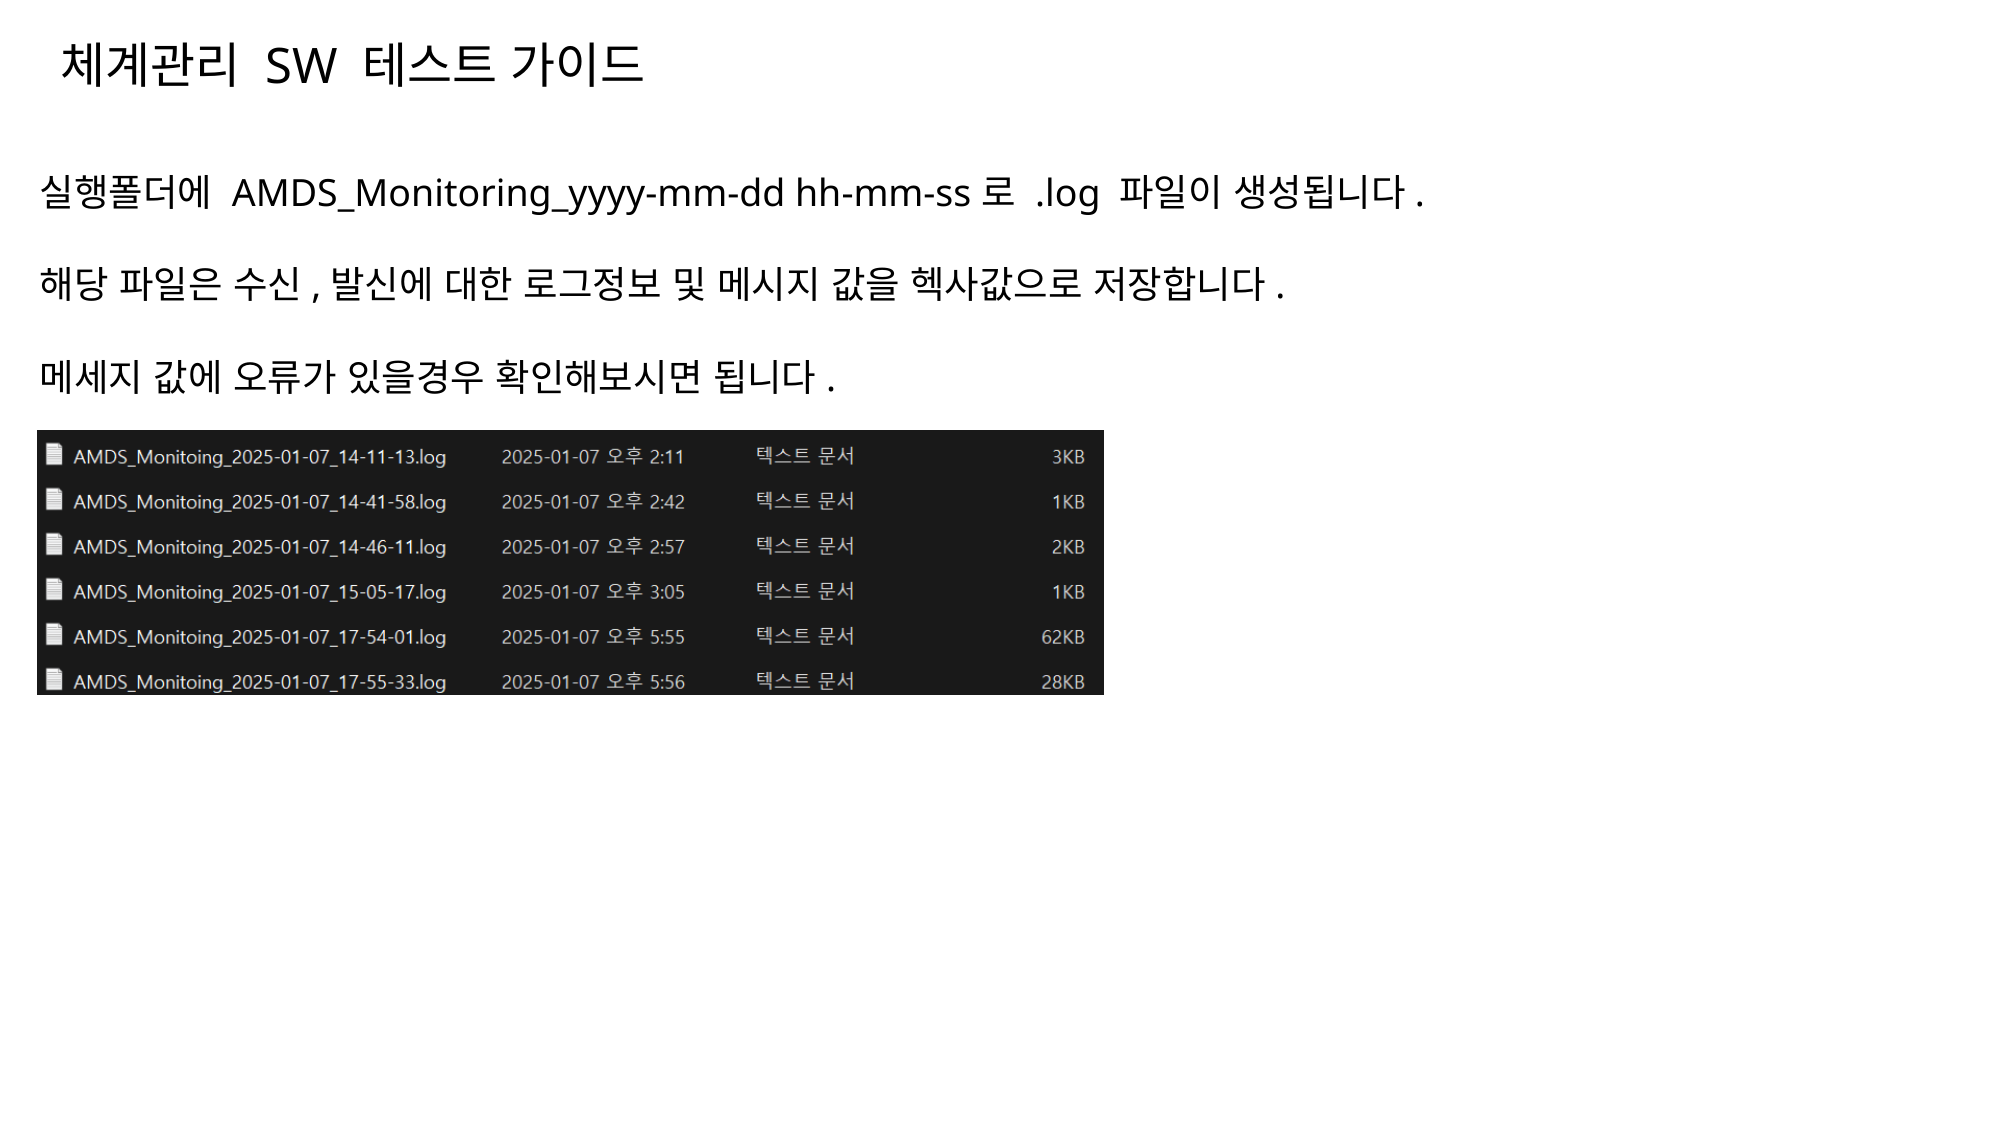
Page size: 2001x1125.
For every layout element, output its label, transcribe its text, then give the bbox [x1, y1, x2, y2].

subtitle 체계관리 SW 테스트 가이드 [0, 33, 707, 102]
text_box 실행폴더에 AMDS_Monitoring_yyyy-mm-dd hh-mm-ss로 .log 파일이 생성됩니다. 해당 파일은 수신,발신에 대한 로그정보 및 메시지 값을 헥사값으로 저장합니다. 메세지 값에 오류가 있을경우 확인해보시면 됩니다. [24, 133, 1932, 1032]
picture [37, 430, 1104, 695]
